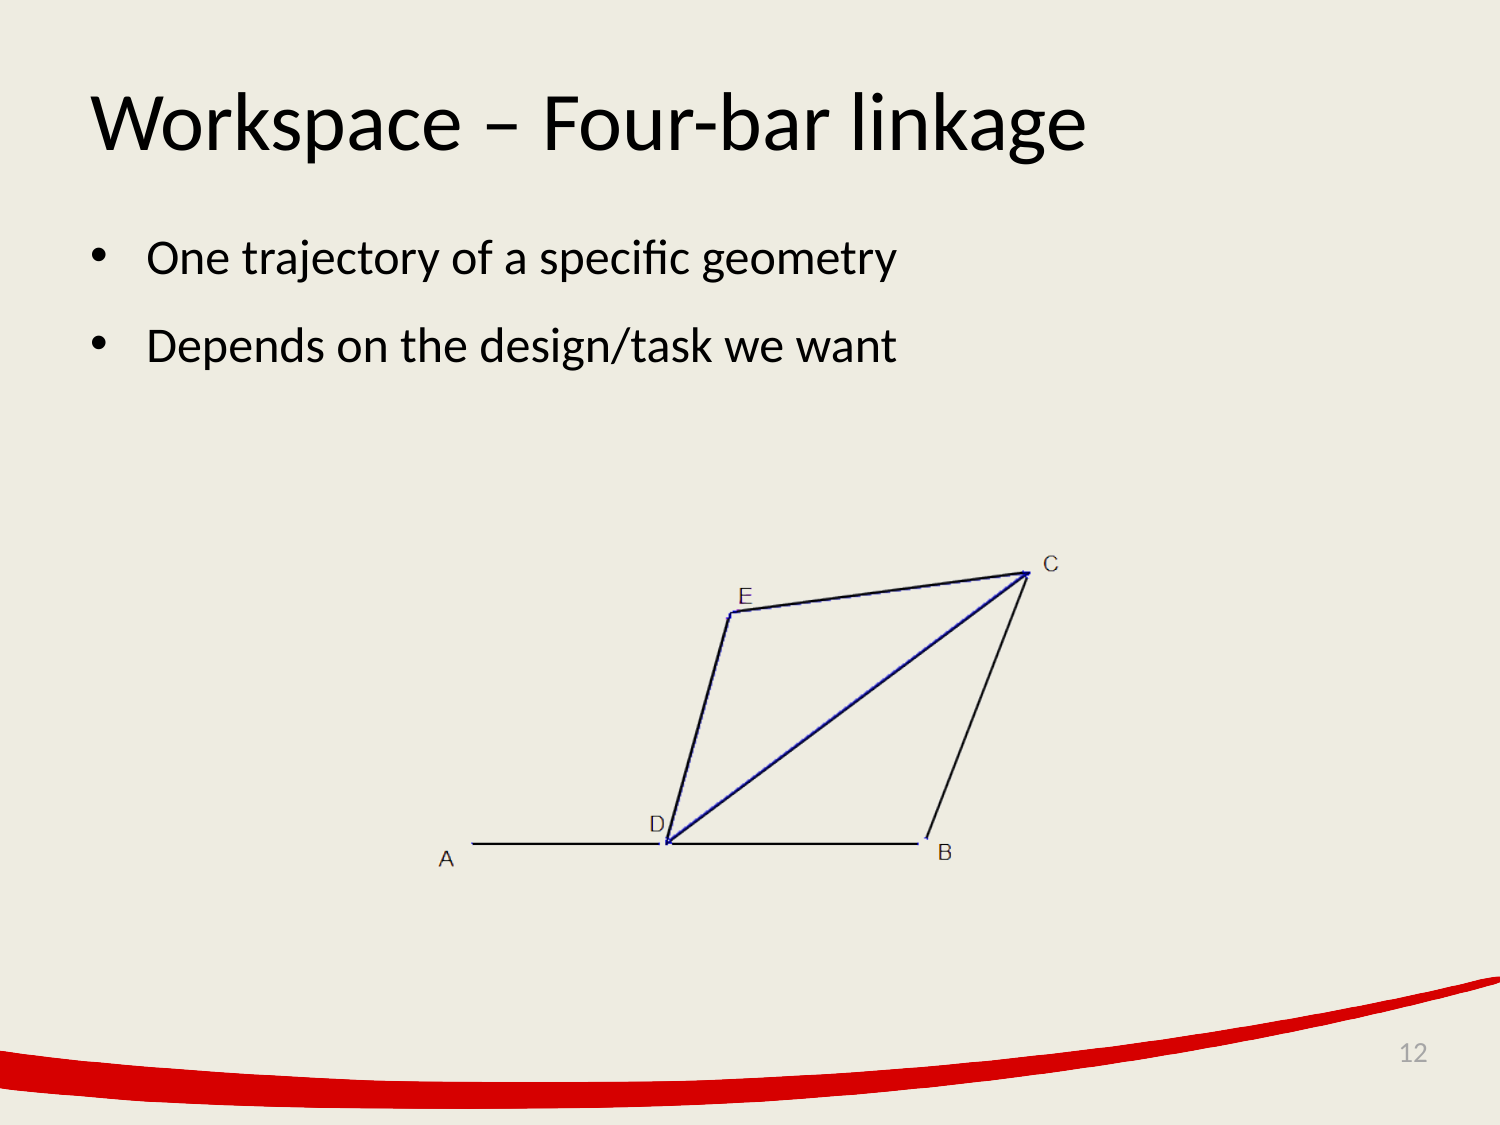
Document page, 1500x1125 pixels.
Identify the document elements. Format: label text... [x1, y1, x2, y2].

list One trajectory of a specific geometry Depends on the design/task we want [75, 216, 1425, 1005]
picture [0, 351, 1500, 1109]
title Workspace – Four-bar linkage [75, 45, 1425, 190]
